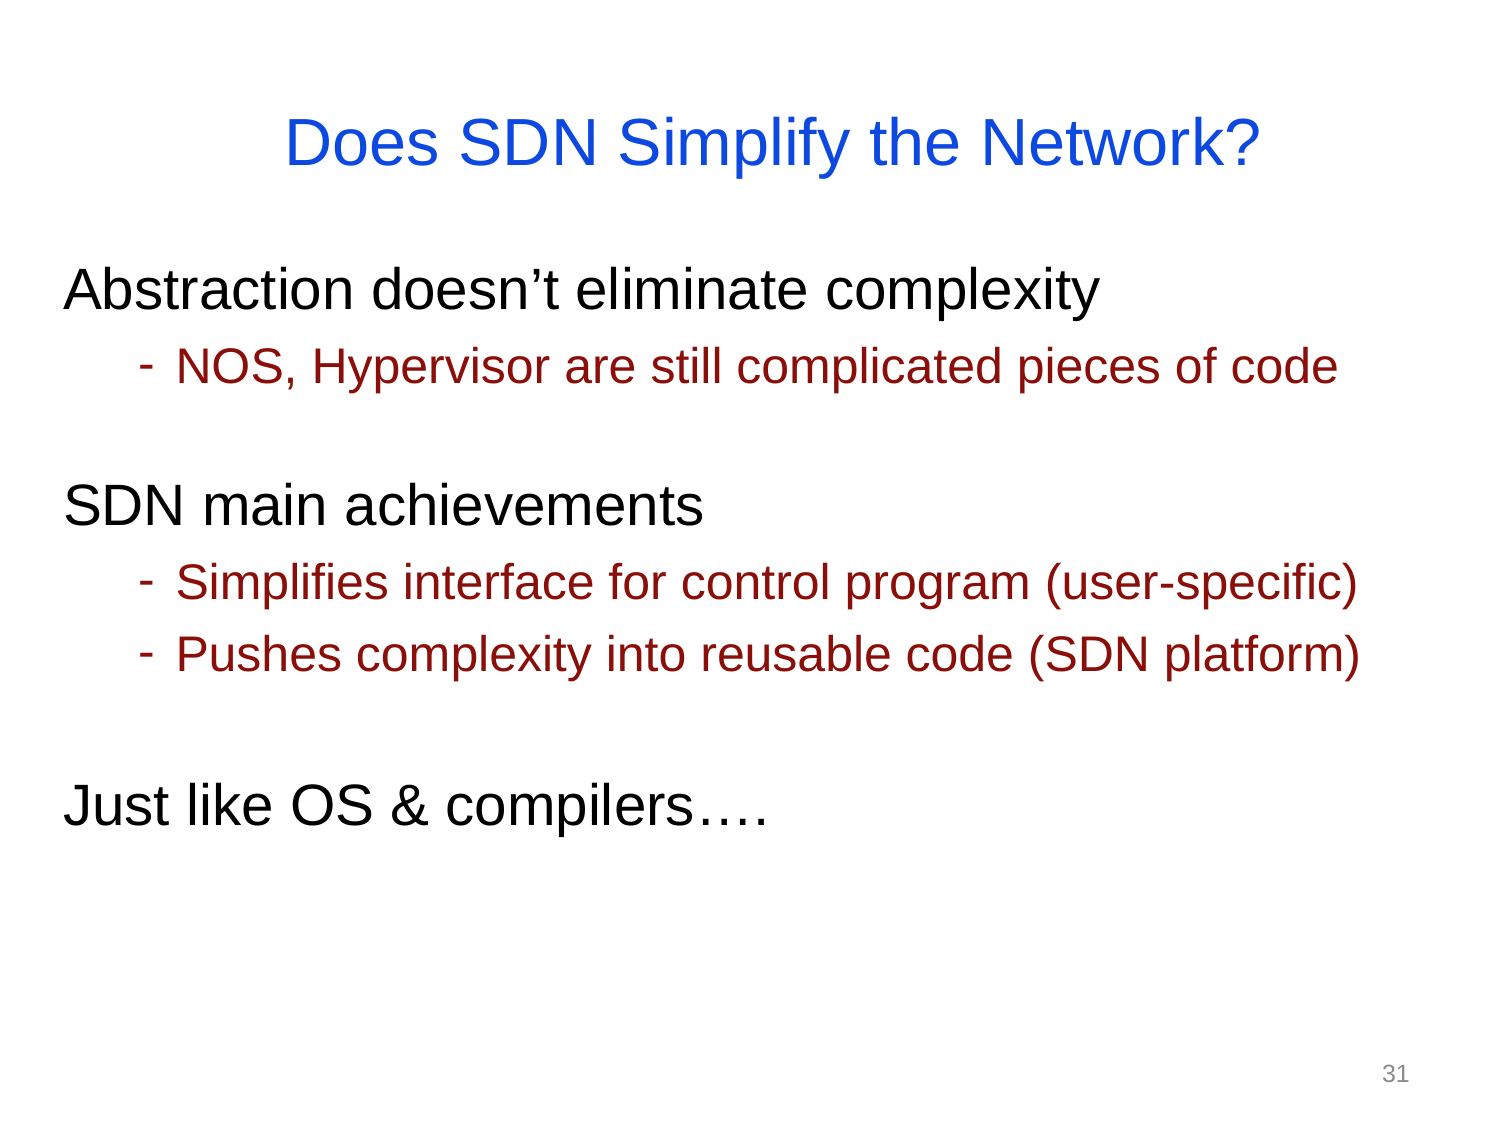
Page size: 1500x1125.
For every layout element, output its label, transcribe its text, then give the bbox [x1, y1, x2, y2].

text_box Abstraction doesn’t eliminate complexity NOS, Hypervisor are still complicated pieces of code SDN main achievements Simplifies interface for control program (user-specific) Pushes complexity into reusable code (SDN platform) Just like OS & compilers…. [61, 251, 1436, 838]
title Does SDN Simplify the Network? [75, 45, 1425, 233]
slide_number 31 [1074, 1042, 1425, 1103]
